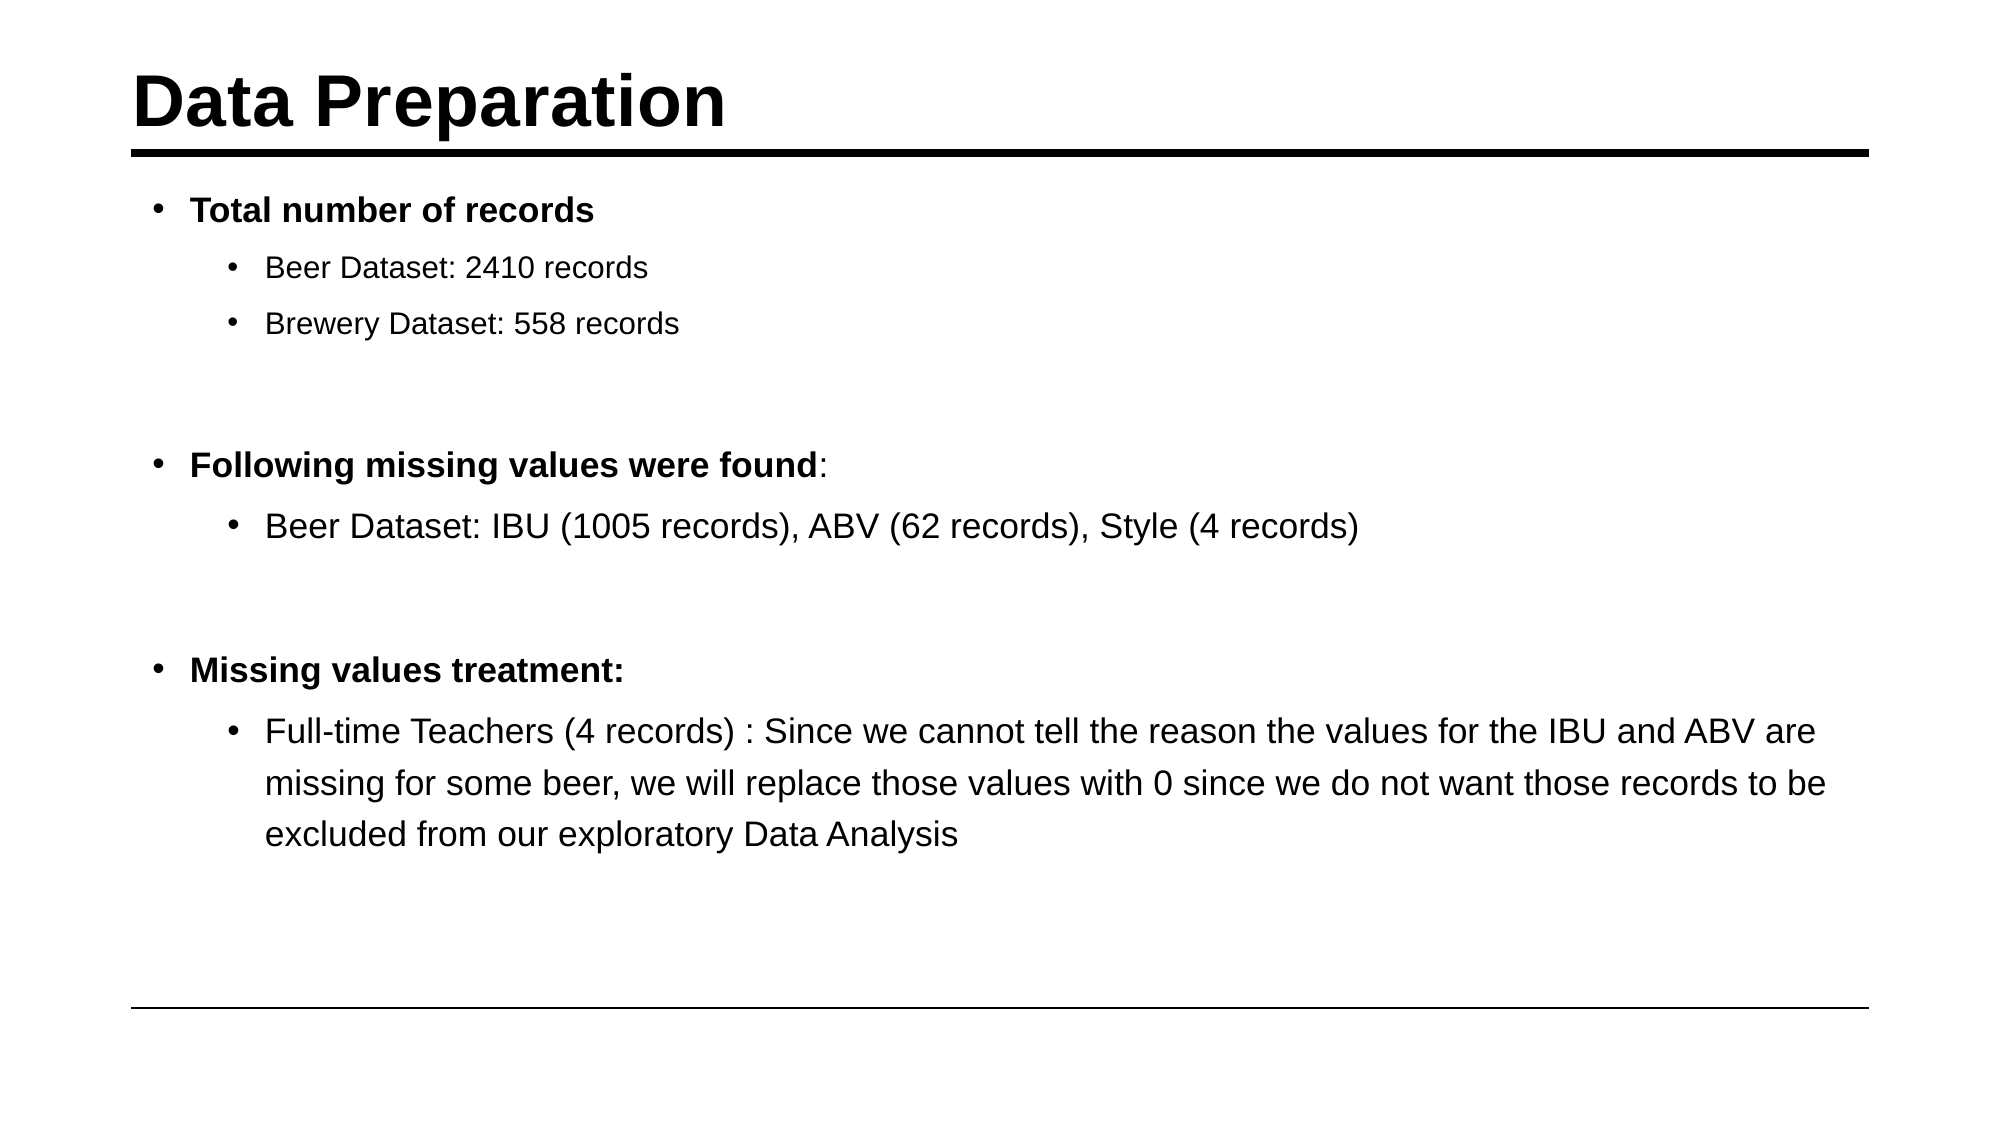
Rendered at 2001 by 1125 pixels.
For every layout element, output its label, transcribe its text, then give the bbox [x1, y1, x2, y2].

title Data Preparation [117, 46, 1768, 150]
list Total number of records Beer Dataset: 2410 records Brewery Dataset: 558 records Following missing values were found: Beer Dataset: IBU (1005 records), ABV (62 records), Style (4 records) Missing values treatment: Full-time Teachers (4 records) : Since we cannot tell the reason the values for the IBU and ABV are missing for some beer, we will replace those values with 0 since we do not want those records to be excluded from our exploratory Data Analysis [137, 171, 1863, 976]
